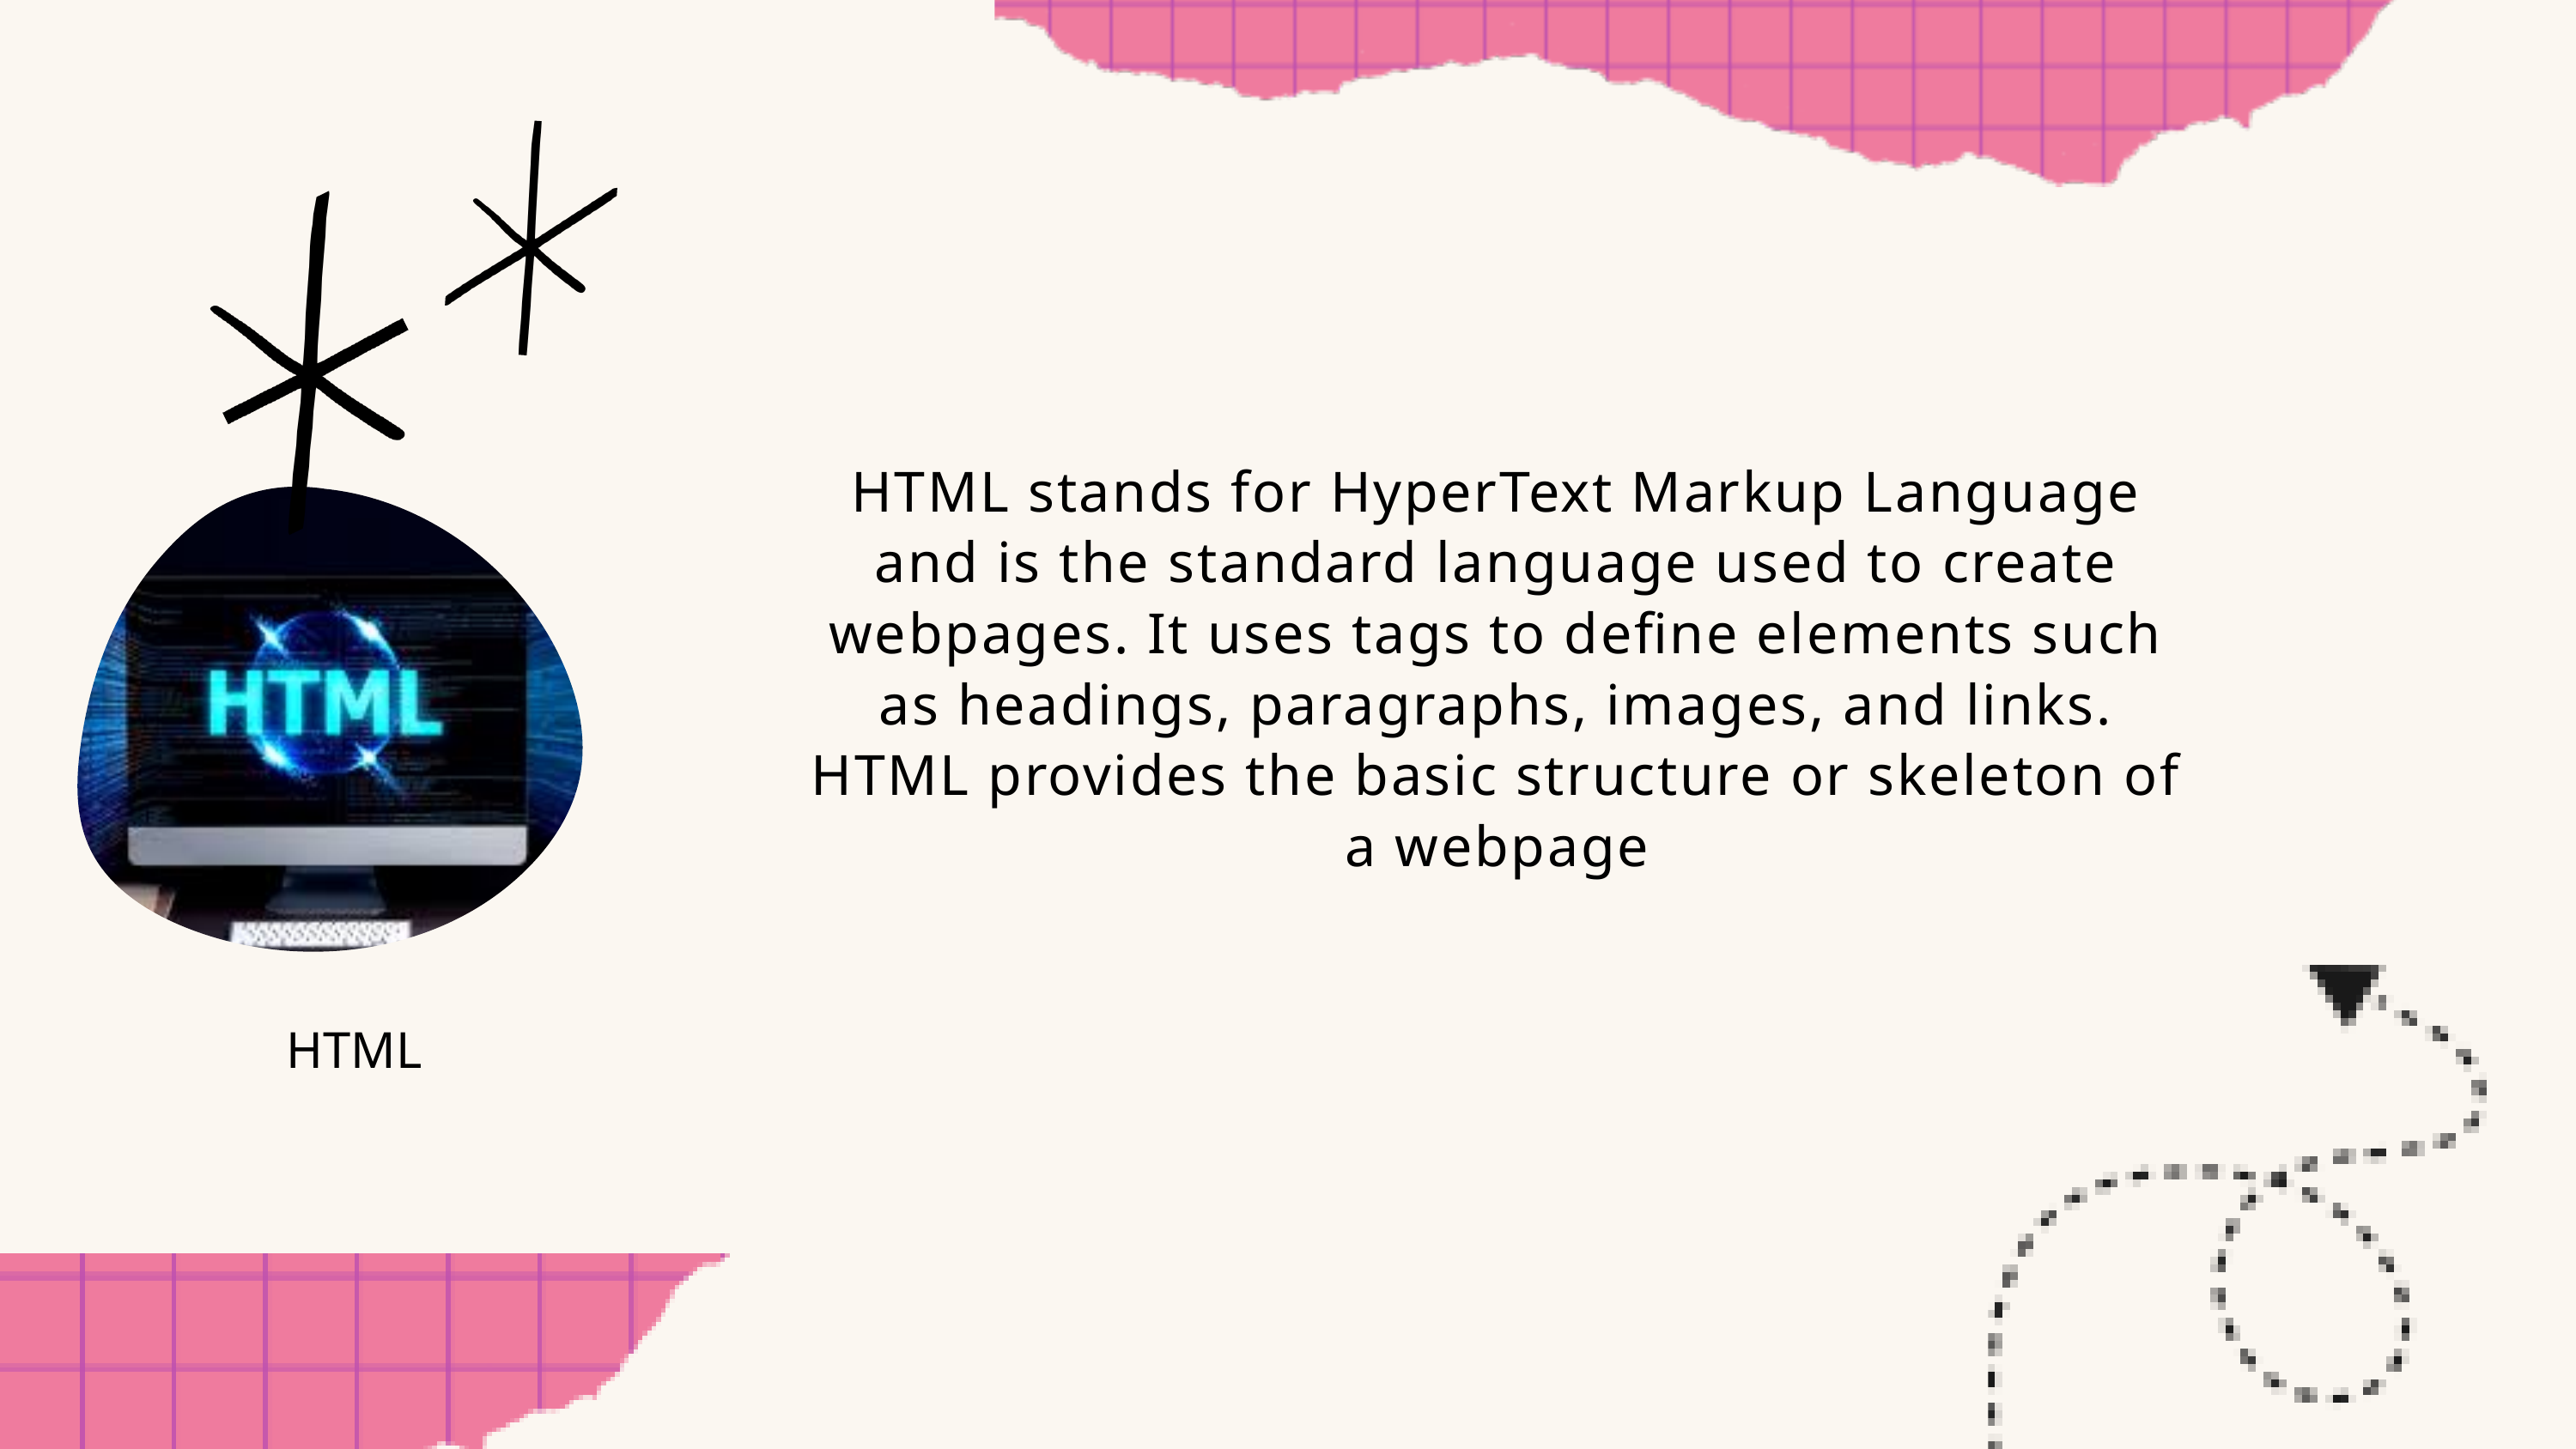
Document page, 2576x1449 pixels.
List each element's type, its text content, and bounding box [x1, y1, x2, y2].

text_box [0, 1253, 730, 1449]
text_box [994, 0, 2415, 187]
text_box [155, 186, 467, 499]
text_box [441, 115, 622, 361]
text_box HTML [76, 1009, 633, 1079]
picture [361, 497, 380, 500]
text_box HTML stands for HyperText Markup Language and is the standard language used to create webpages. It uses tags to define elements such as headings, paragraphs, images, and links. HTML provides the basic structure or skeleton of a webpage [793, 452, 2202, 961]
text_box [76, 500, 591, 996]
text_box [1988, 965, 2487, 1449]
picture [232, 490, 264, 500]
